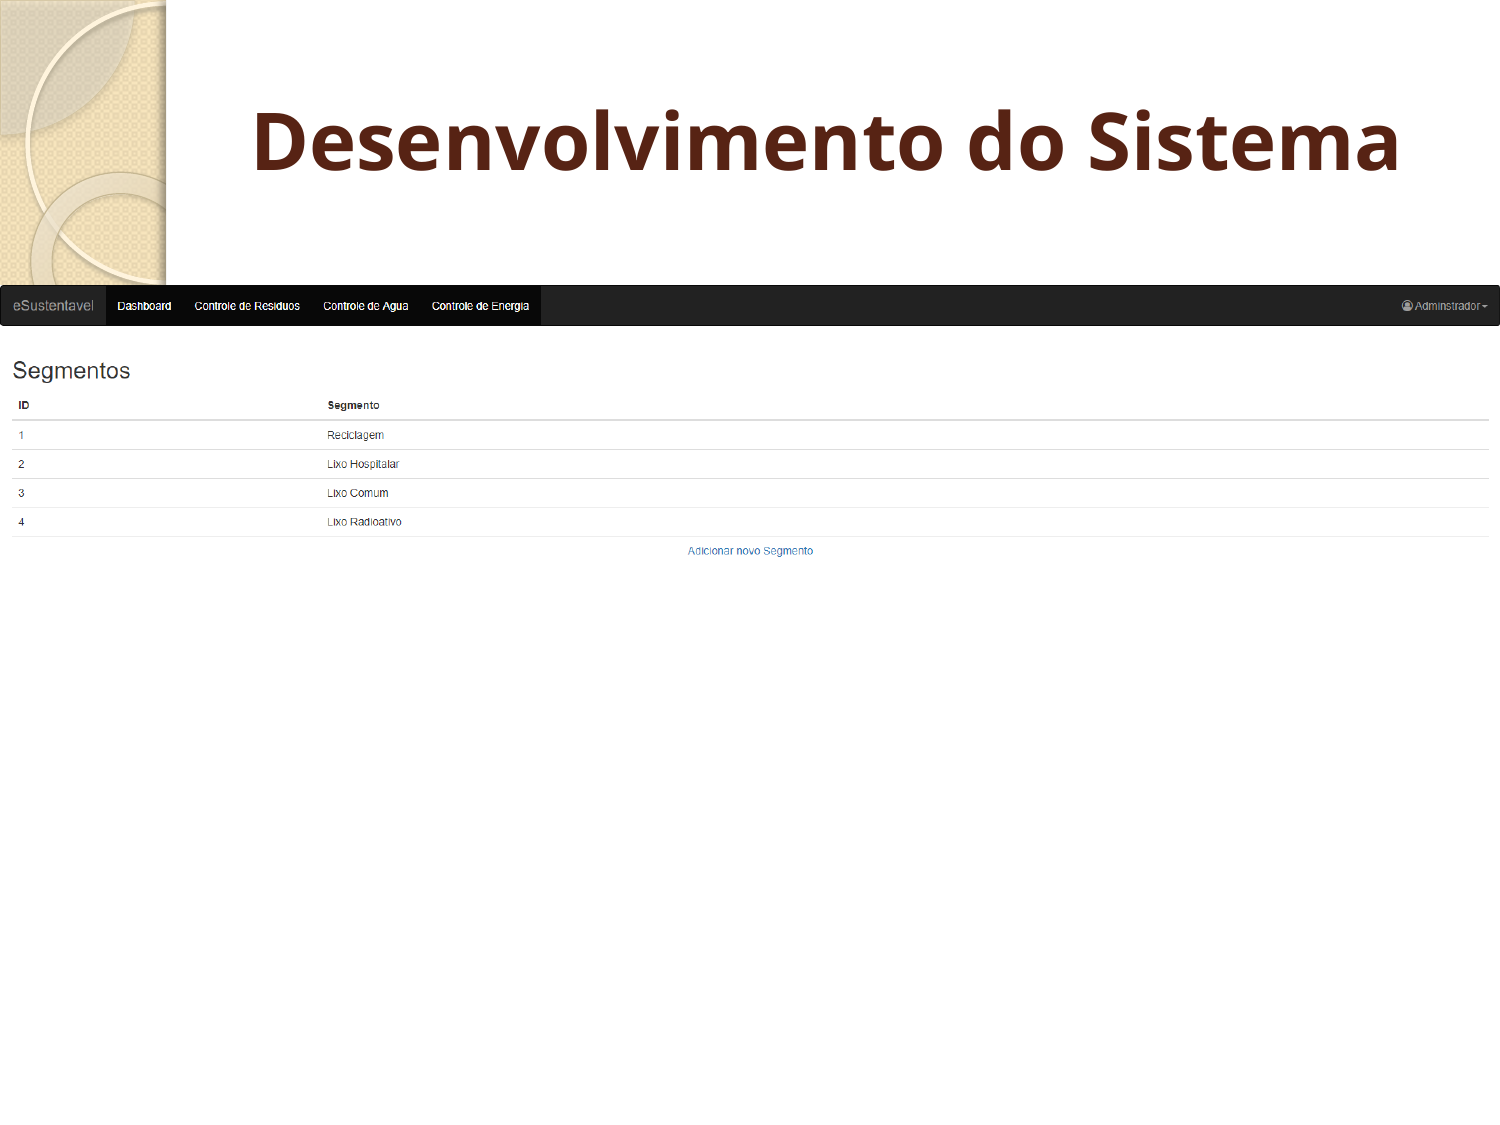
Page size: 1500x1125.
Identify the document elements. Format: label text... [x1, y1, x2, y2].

title Desenvolvimento do Sistema [235, 45, 1466, 233]
picture [0, 285, 1500, 1125]
